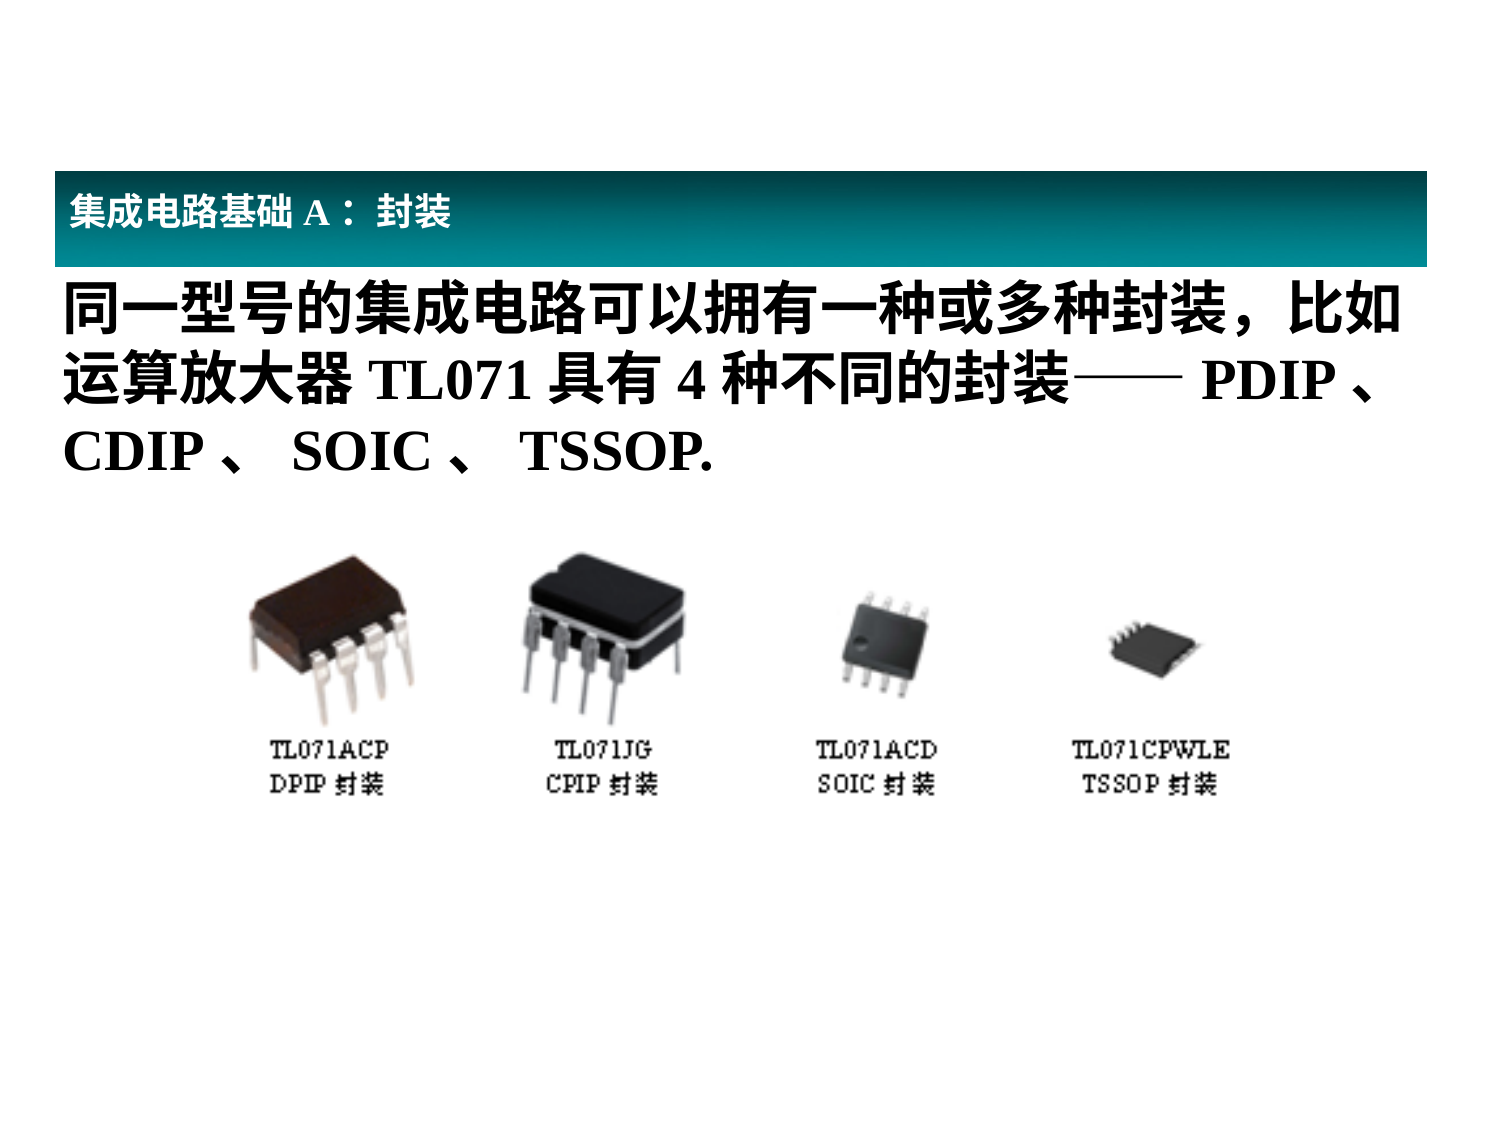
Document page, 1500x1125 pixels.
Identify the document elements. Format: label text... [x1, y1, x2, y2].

text_box 同一型号的集成电路可以拥有一种或多种封装，比如运算放大器TL071具有4种不同的封装——PDIP、CDIP、SOIC、TSSOP. [48, 264, 1429, 489]
picture [231, 529, 1243, 817]
picture [55, 170, 1428, 267]
